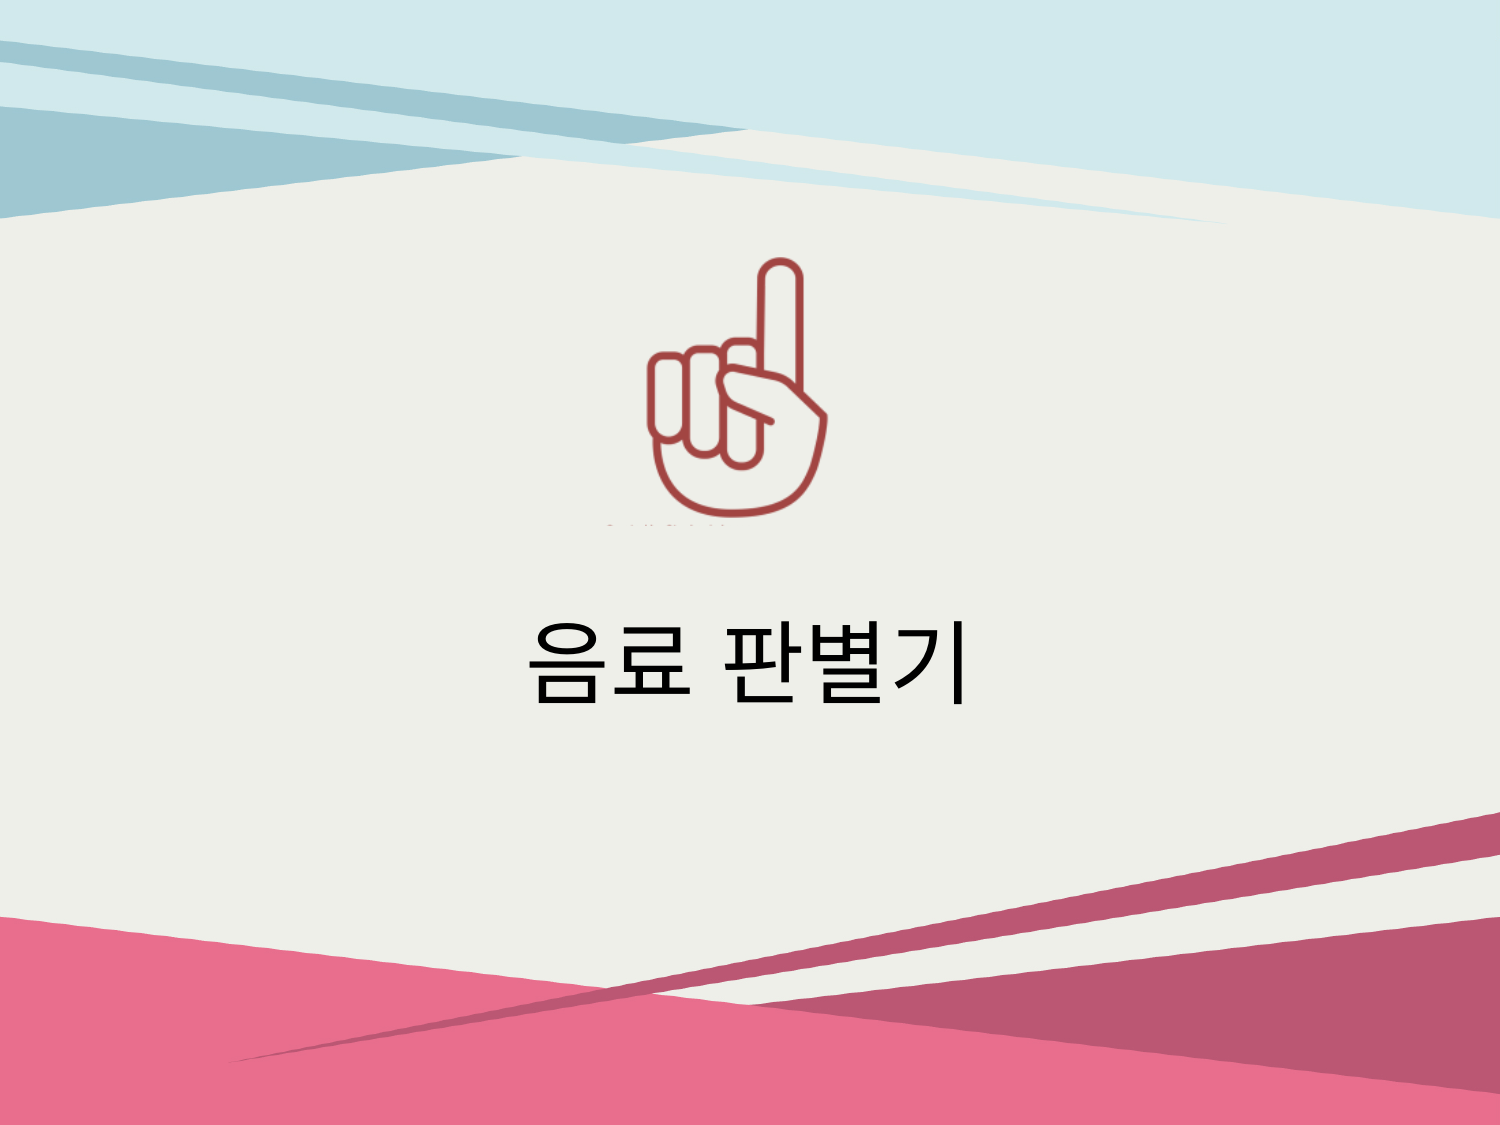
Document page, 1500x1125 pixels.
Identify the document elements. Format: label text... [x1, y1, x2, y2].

text_box 음료 판별기 [487, 598, 1013, 724]
picture [0, 0, 1500, 1125]
